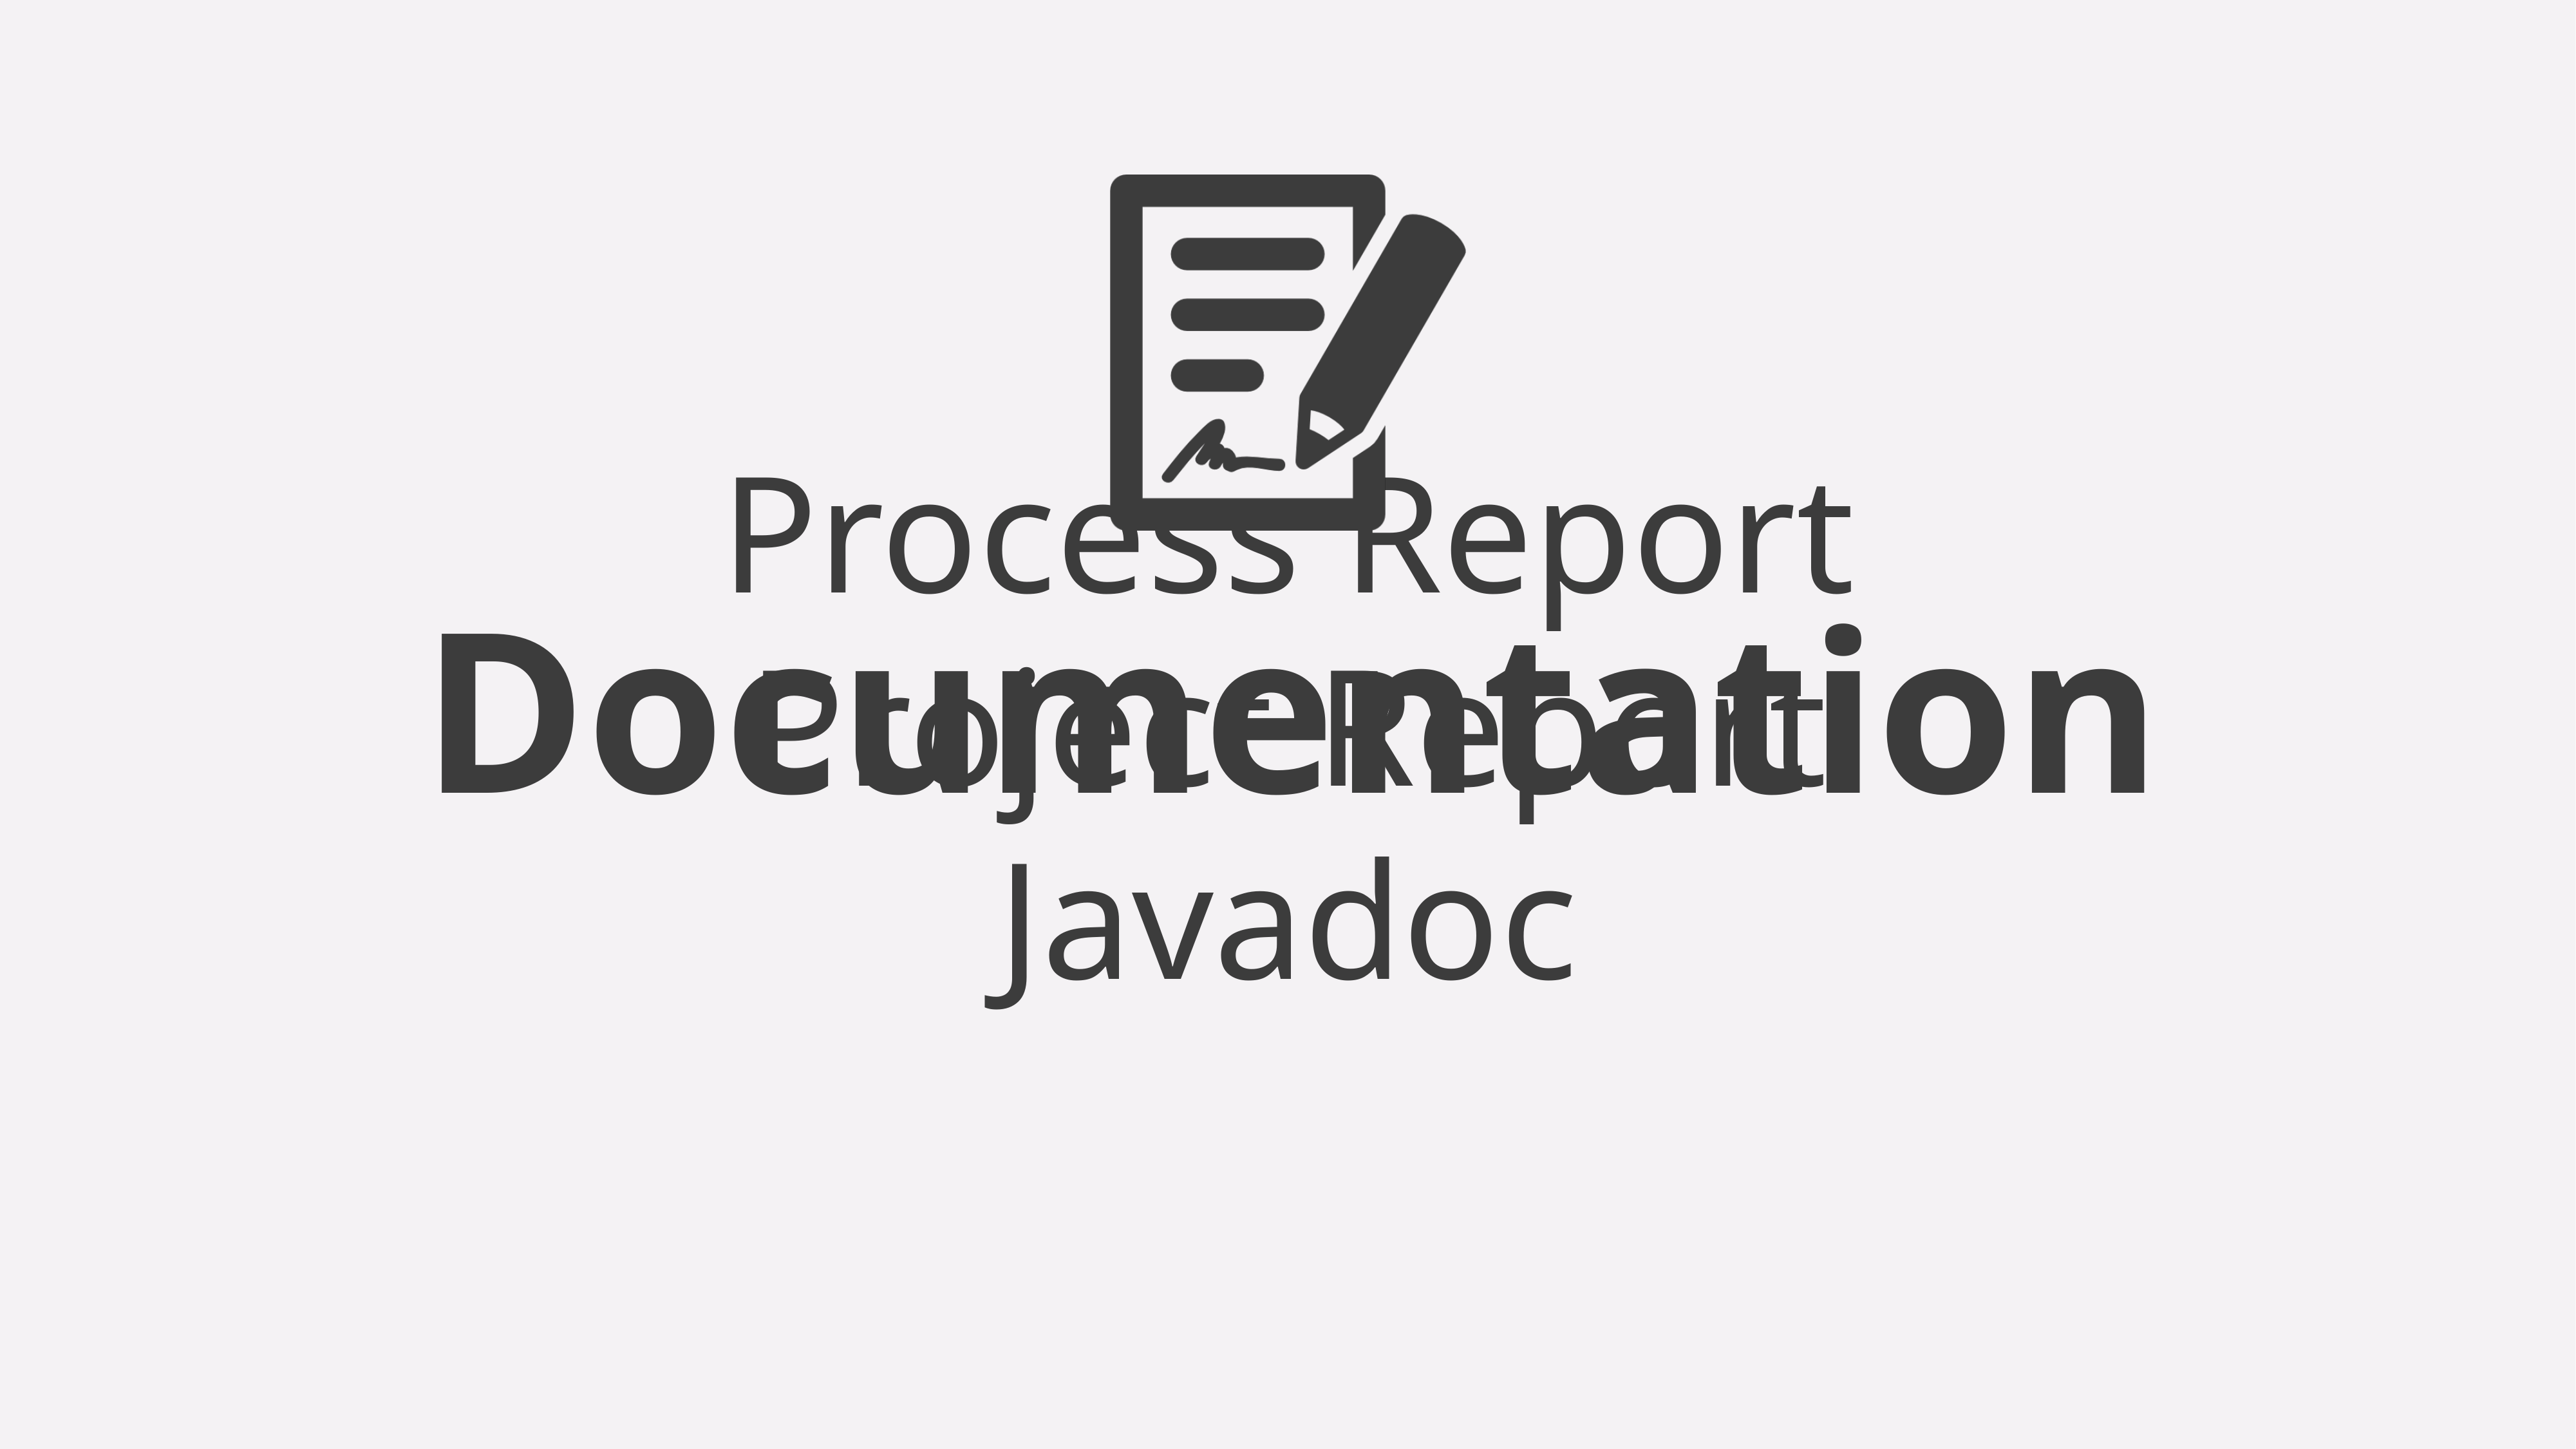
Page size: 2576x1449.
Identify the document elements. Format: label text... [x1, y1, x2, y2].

picture [1109, 175, 1466, 531]
text_box Process Report Project Report Javadoc [344, 427, 2232, 1016]
text_box Documentation [386, 596, 2197, 853]
